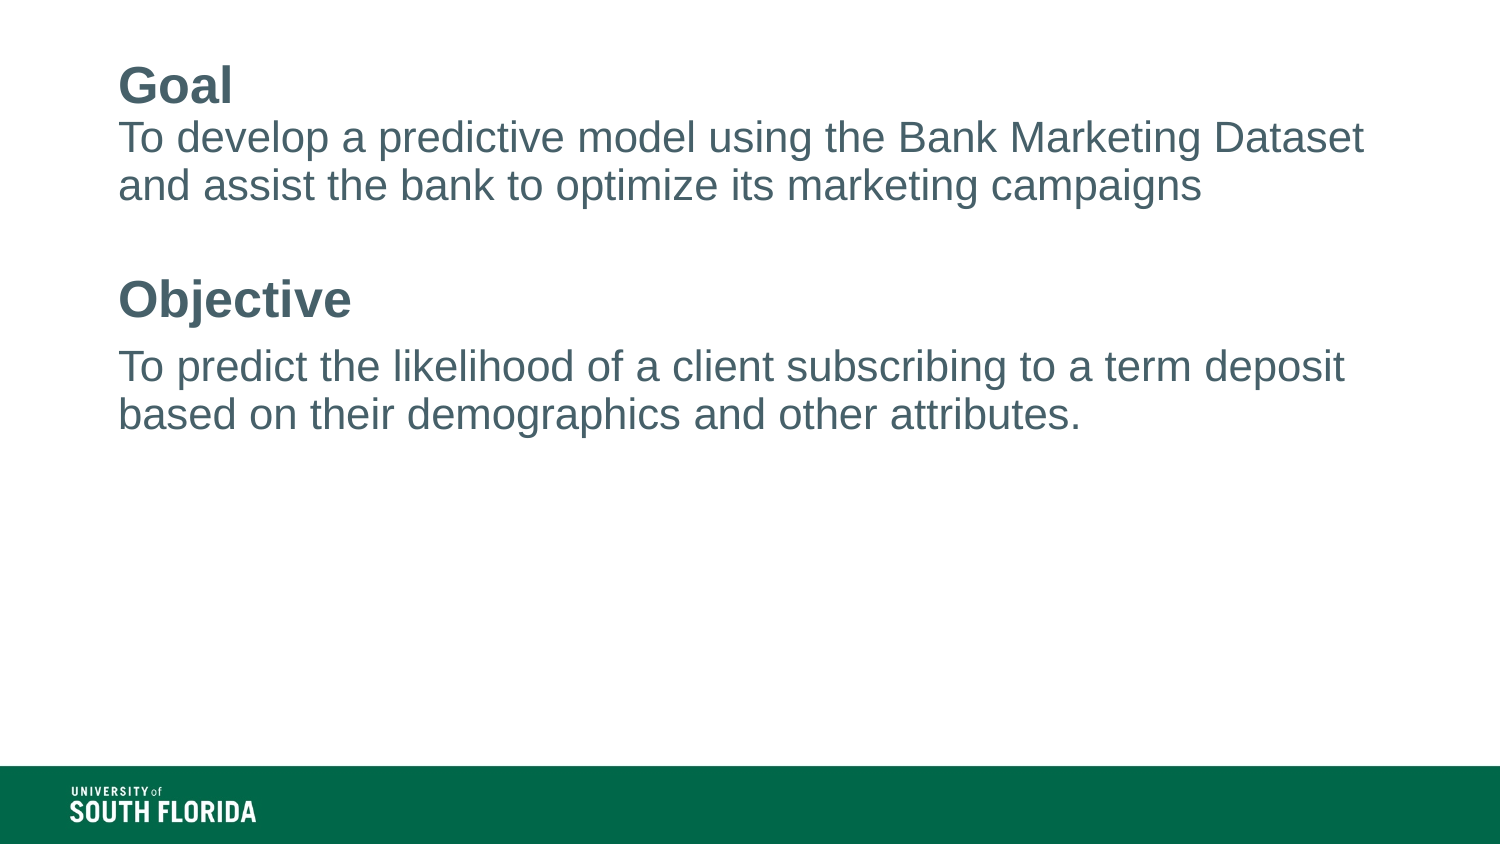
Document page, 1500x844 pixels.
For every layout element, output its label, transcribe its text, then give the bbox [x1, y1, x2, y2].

picture [0, 0, 1500, 844]
list Goal To develop a predictive model using the Bank Marketing Dataset and assist the bank to optimize its marketing campaigns Objective To predict the likelihood of a client subscribing to a term deposit based on their demographics and other attributes. [75, 51, 1450, 703]
